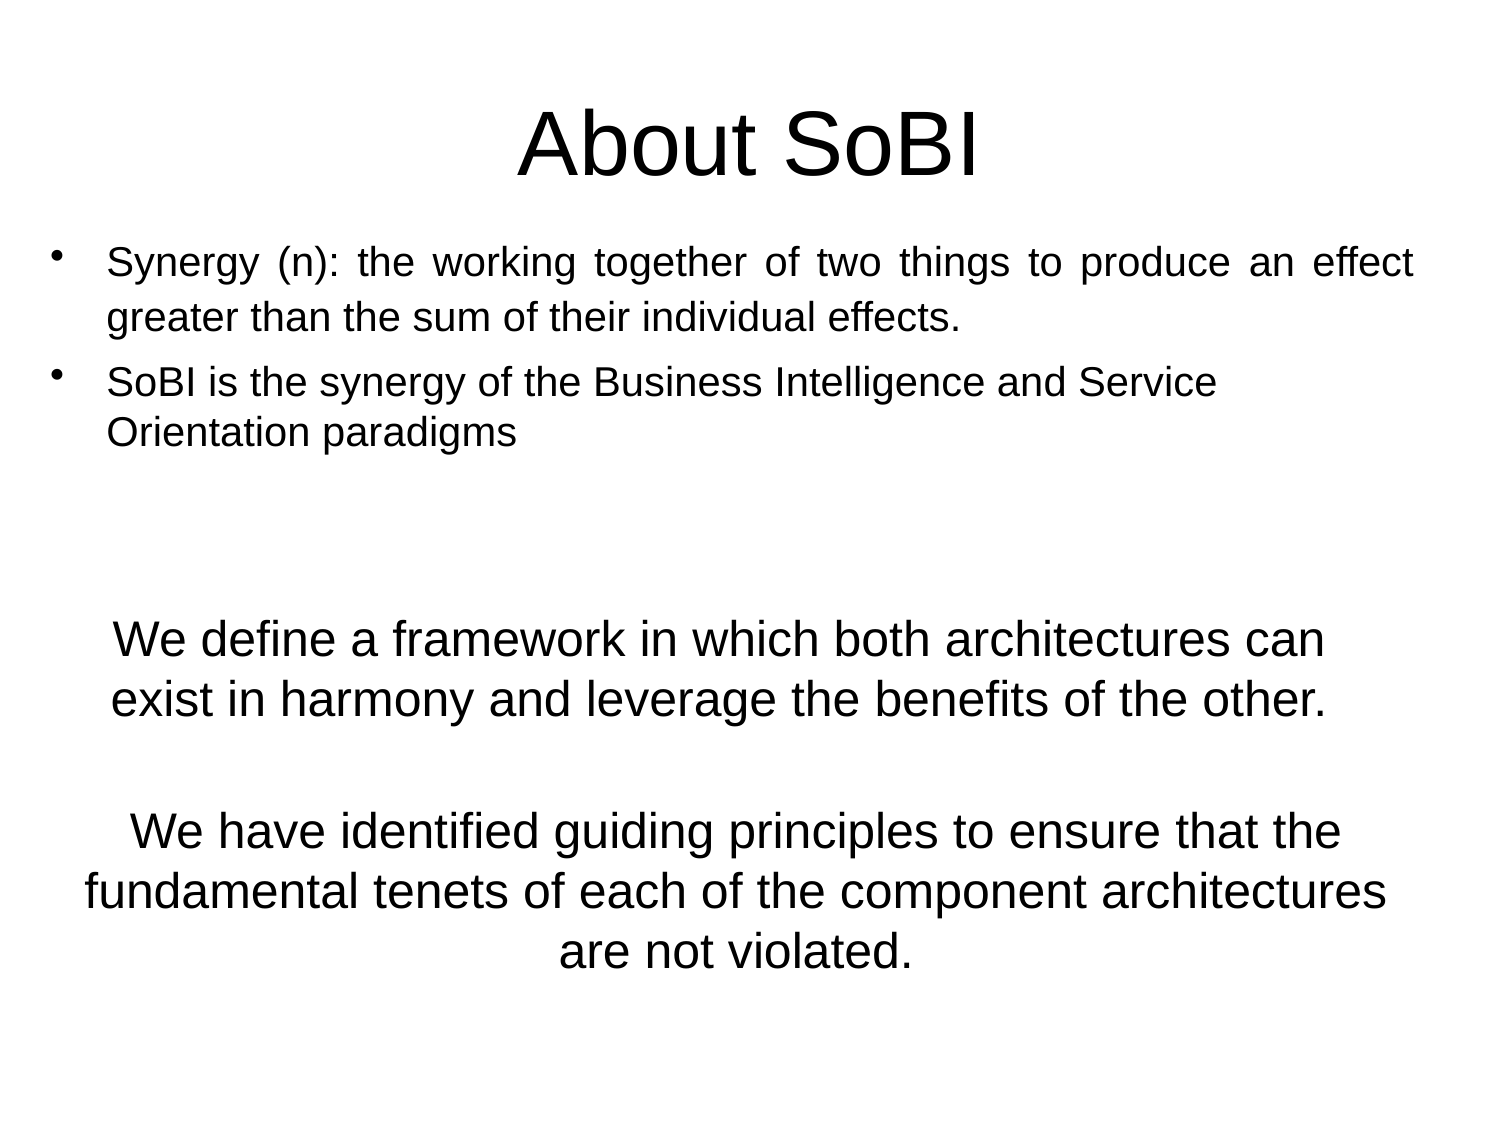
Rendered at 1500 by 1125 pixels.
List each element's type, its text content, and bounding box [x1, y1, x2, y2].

text_box We define a framework in which both architectures can exist in harmony and leverage the benefits of the other. [44, 598, 1395, 844]
title About SoBI [75, 45, 1425, 222]
text_box We have identified guiding principles to ensure that the fundamental tenets of each of the component architectures are not violated. [61, 791, 1412, 976]
list Synergy (n): the working together of two things to produce an effect greater than the sum of their individual effects. SoBI is the synergy of the Business Intelligence and Service Orientation paradigms [35, 222, 1430, 483]
